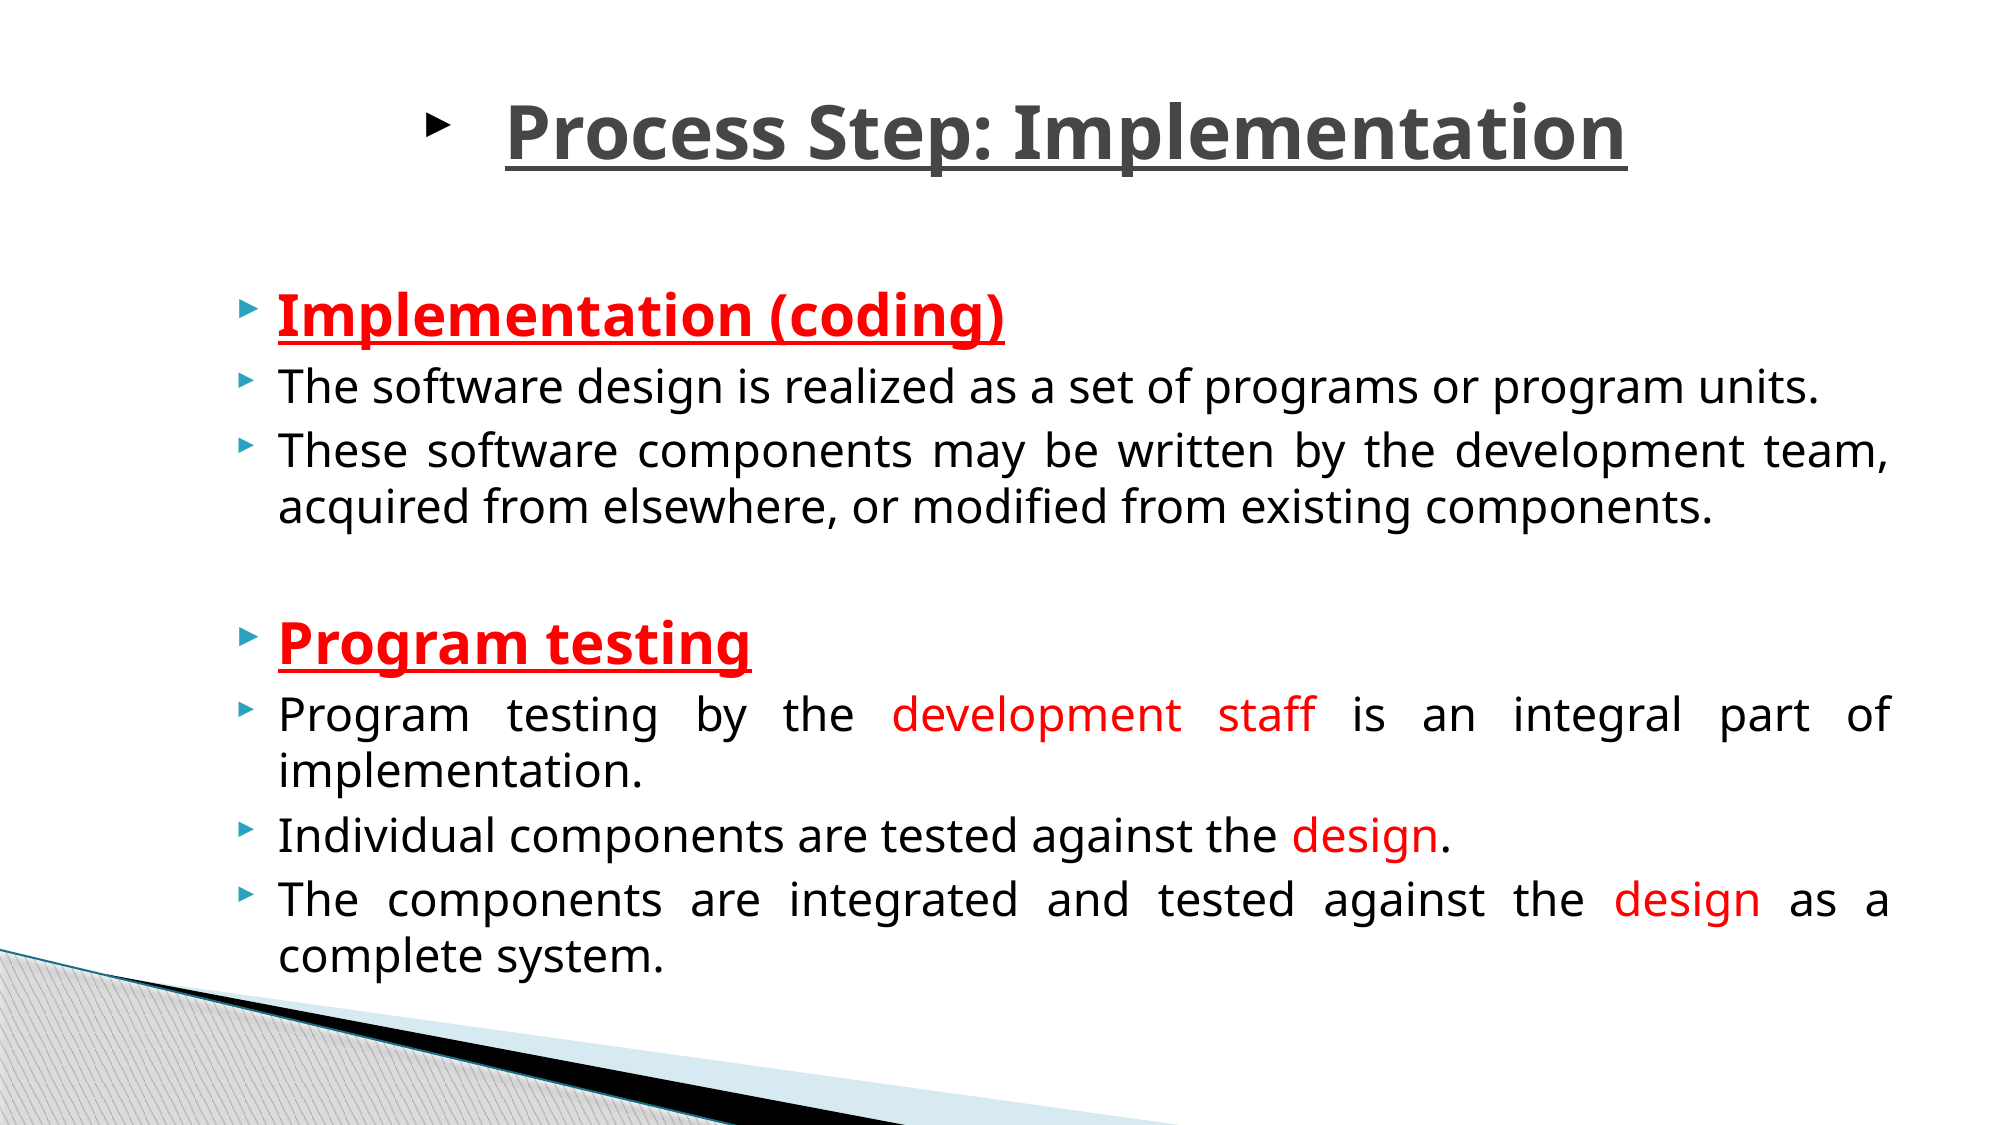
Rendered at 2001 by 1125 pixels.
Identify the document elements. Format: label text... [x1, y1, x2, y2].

list Implementation (coding) The software design is realized as a set of programs or program units. These software components may be written by the development team, acquired from elsewhere, or modified from existing components. Program testing Program testing by the development staff is an integral part of implementation. Individual components are tested against the design. The components are integrated and tested against the design as a complete system. [203, 274, 1906, 1043]
title Process Step: Implementation [248, 68, 1802, 194]
